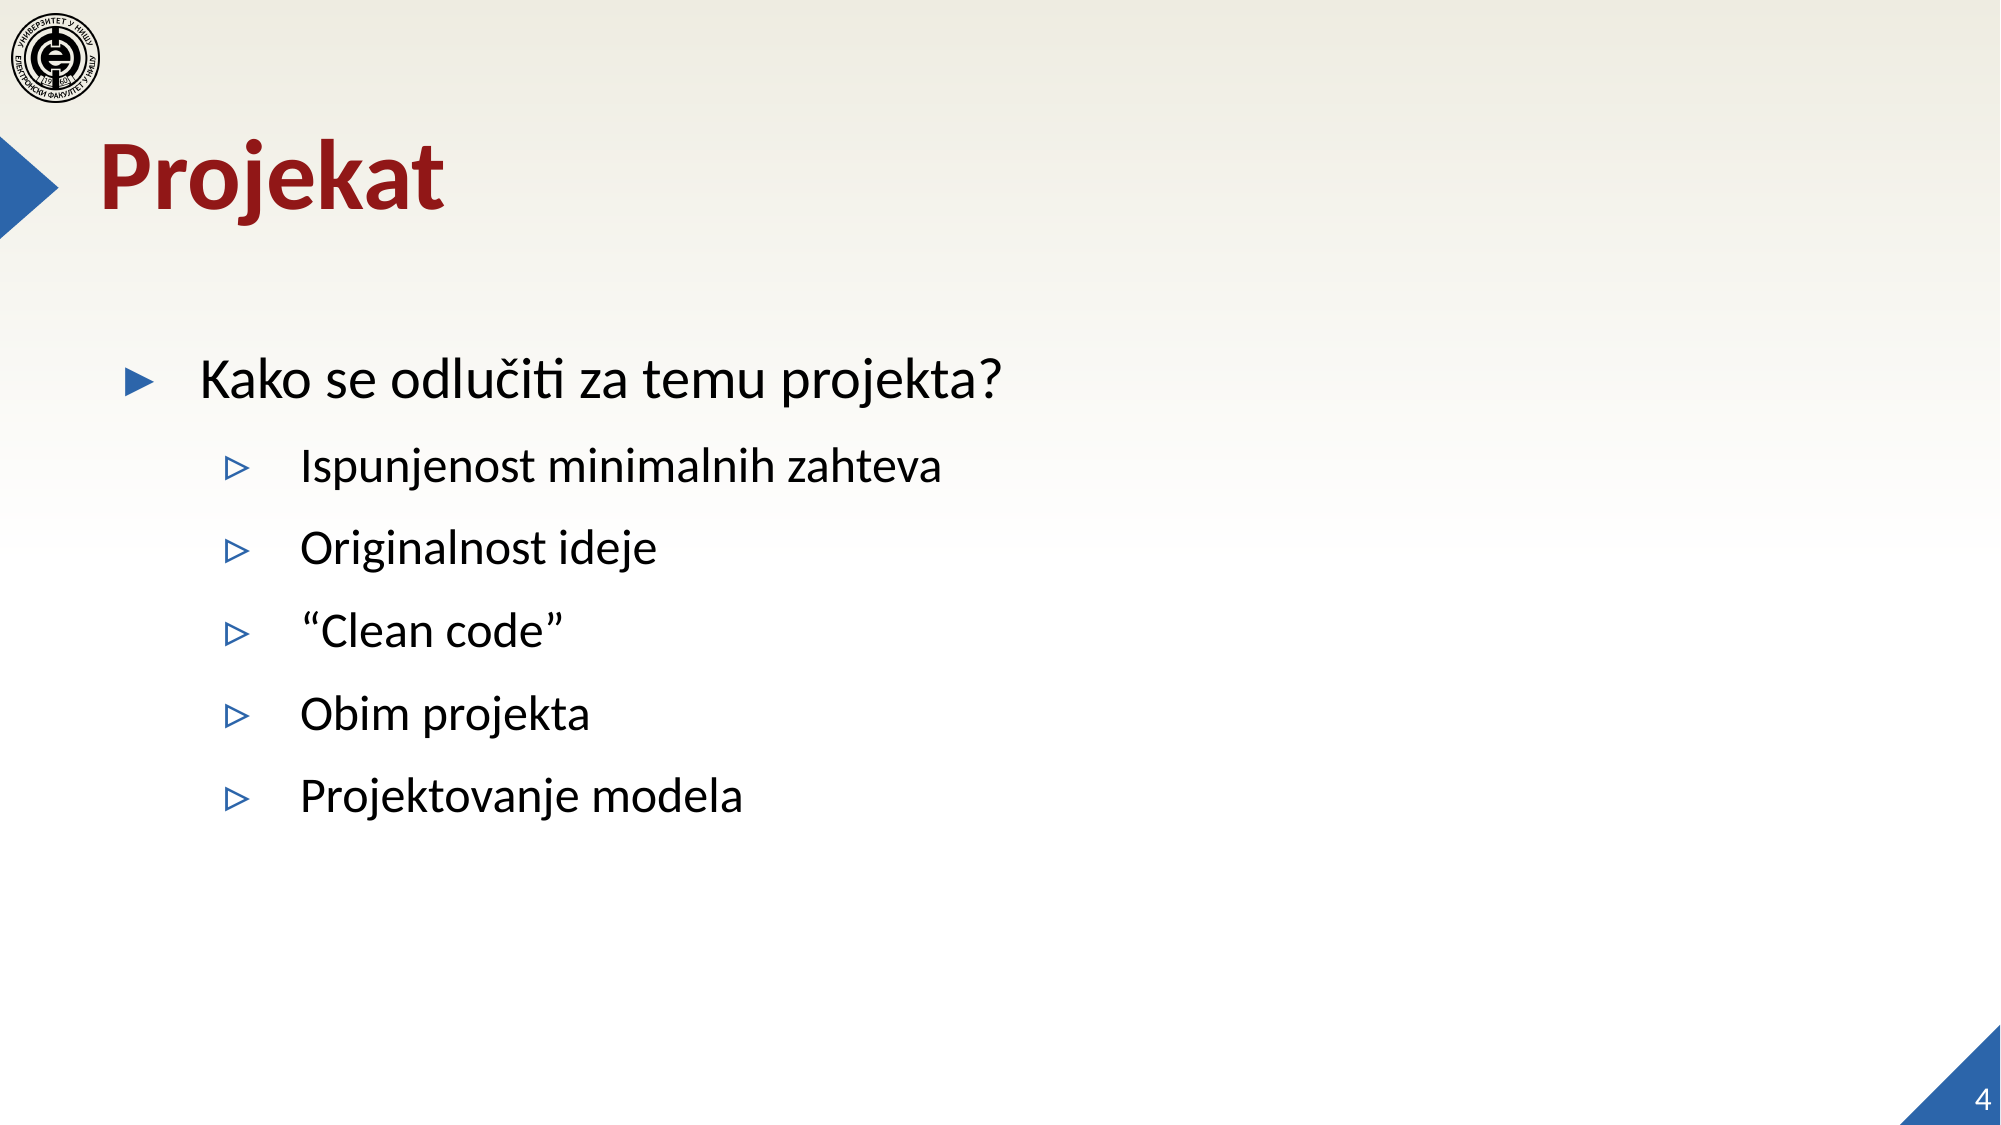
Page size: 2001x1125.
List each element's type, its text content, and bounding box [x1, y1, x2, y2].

title Projekat [99, 132, 1334, 289]
picture [11, 13, 100, 103]
slide_number 4 [1891, 1014, 1992, 1117]
list Kako se odlučiti za temu projekta? Ispunjenost minimalnih zahteva Originalnost ideje “Clean code” Obim projekta Projektovanje modela [99, 332, 1827, 963]
